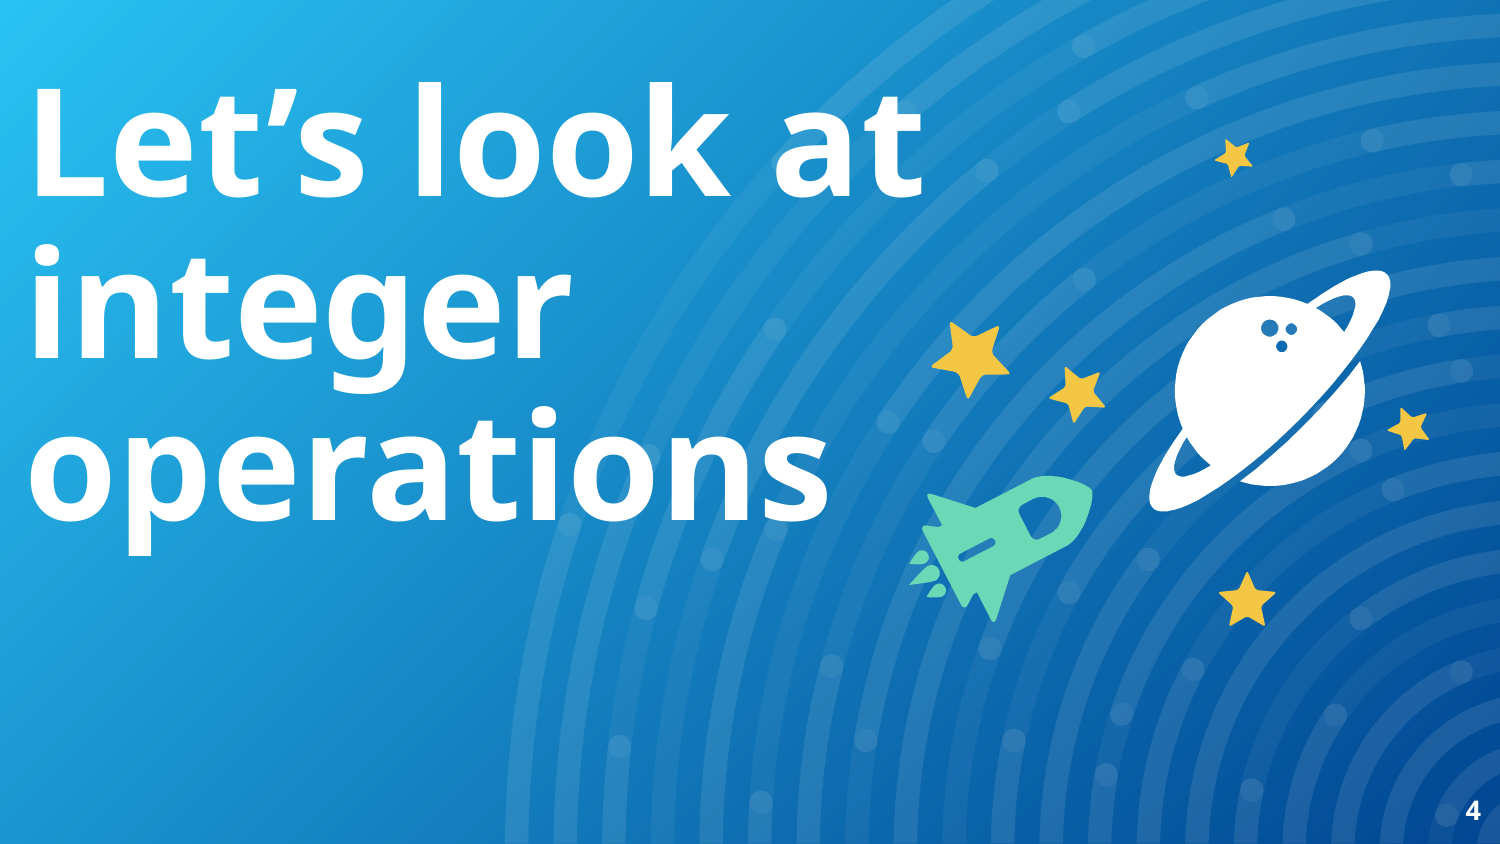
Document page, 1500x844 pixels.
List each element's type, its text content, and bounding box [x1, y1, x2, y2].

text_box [916, 459, 1077, 620]
text_box [1049, 367, 1105, 423]
title Let’s look at integer operations [24, 77, 1171, 553]
slide_number ‹#› [1391, 779, 1482, 844]
text_box [1215, 139, 1253, 177]
text_box [1396, 407, 1429, 450]
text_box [1149, 270, 1391, 512]
text_box [931, 322, 1010, 399]
text_box [1219, 572, 1276, 626]
